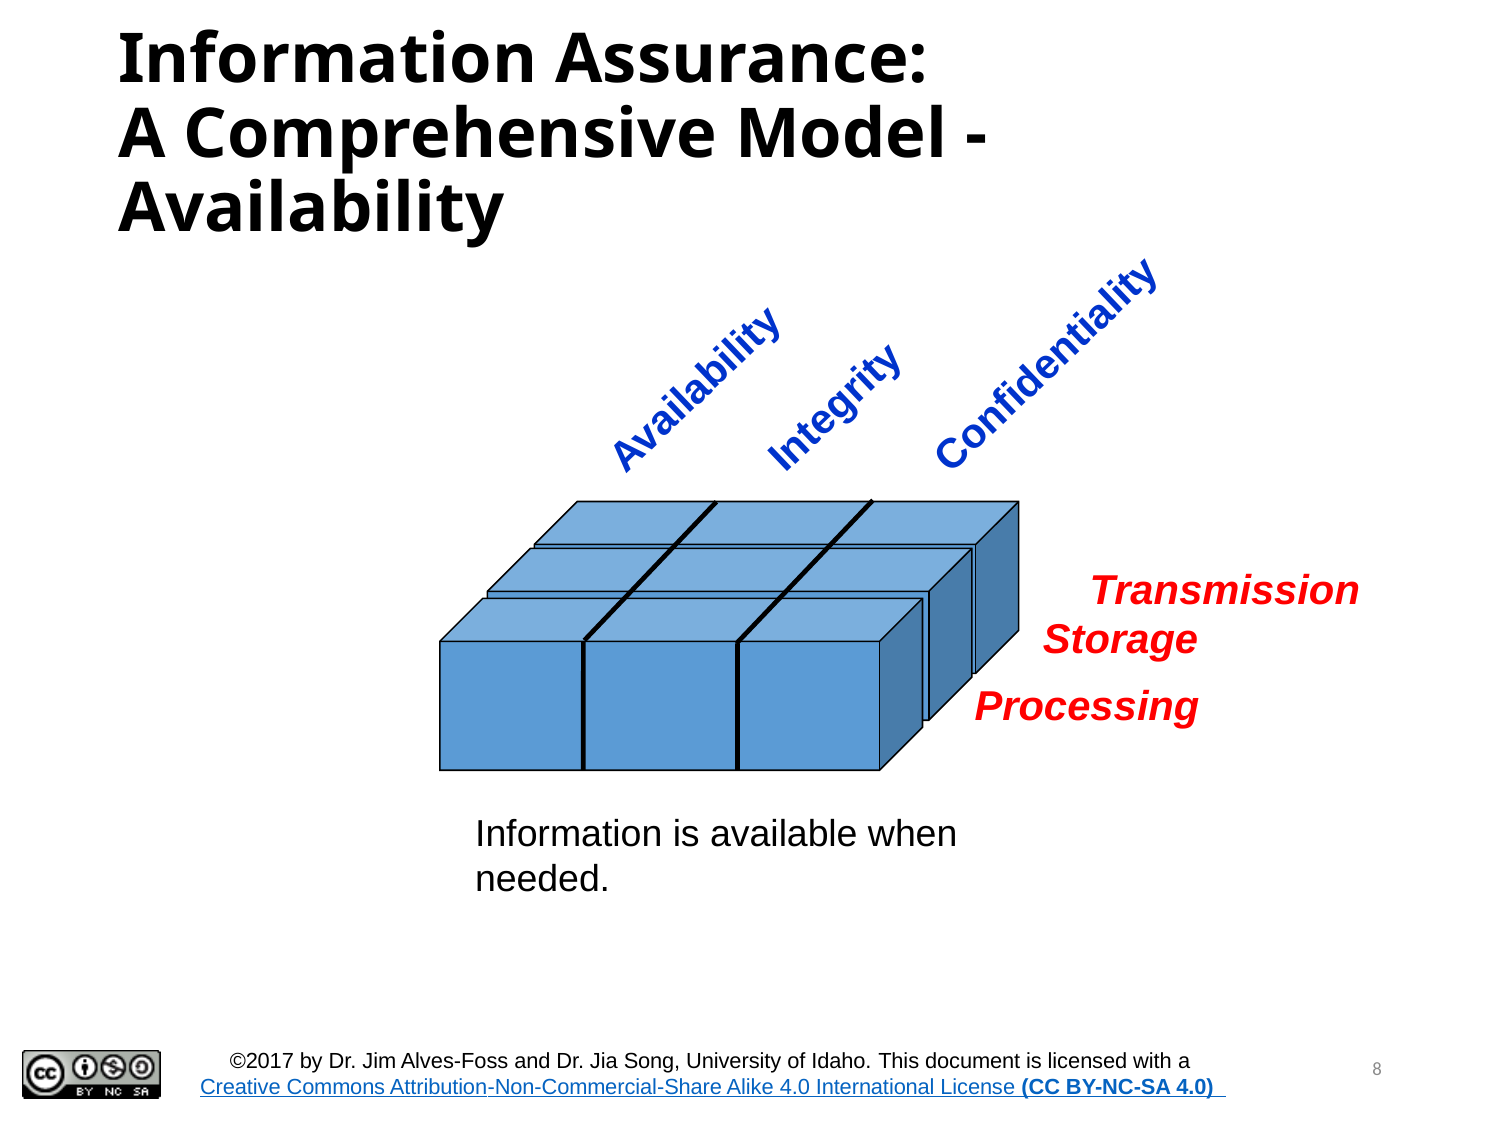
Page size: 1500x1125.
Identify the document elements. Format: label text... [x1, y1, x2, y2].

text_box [534, 501, 565, 548]
title Information Assurance: A Comprehensive Model - Availability [102, 59, 1398, 211]
slide_number 8 [1315, 1038, 1397, 1099]
text_box Information is available when needed. [460, 802, 1092, 907]
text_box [879, 353, 979, 770]
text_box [979, 548, 1263, 598]
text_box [565, 330, 879, 771]
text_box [879, 598, 1365, 771]
text_box Confidentiality [979, 173, 1251, 493]
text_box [979, 501, 1404, 674]
picture [22, 1050, 161, 1099]
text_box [487, 548, 565, 598]
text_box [439, 598, 565, 771]
